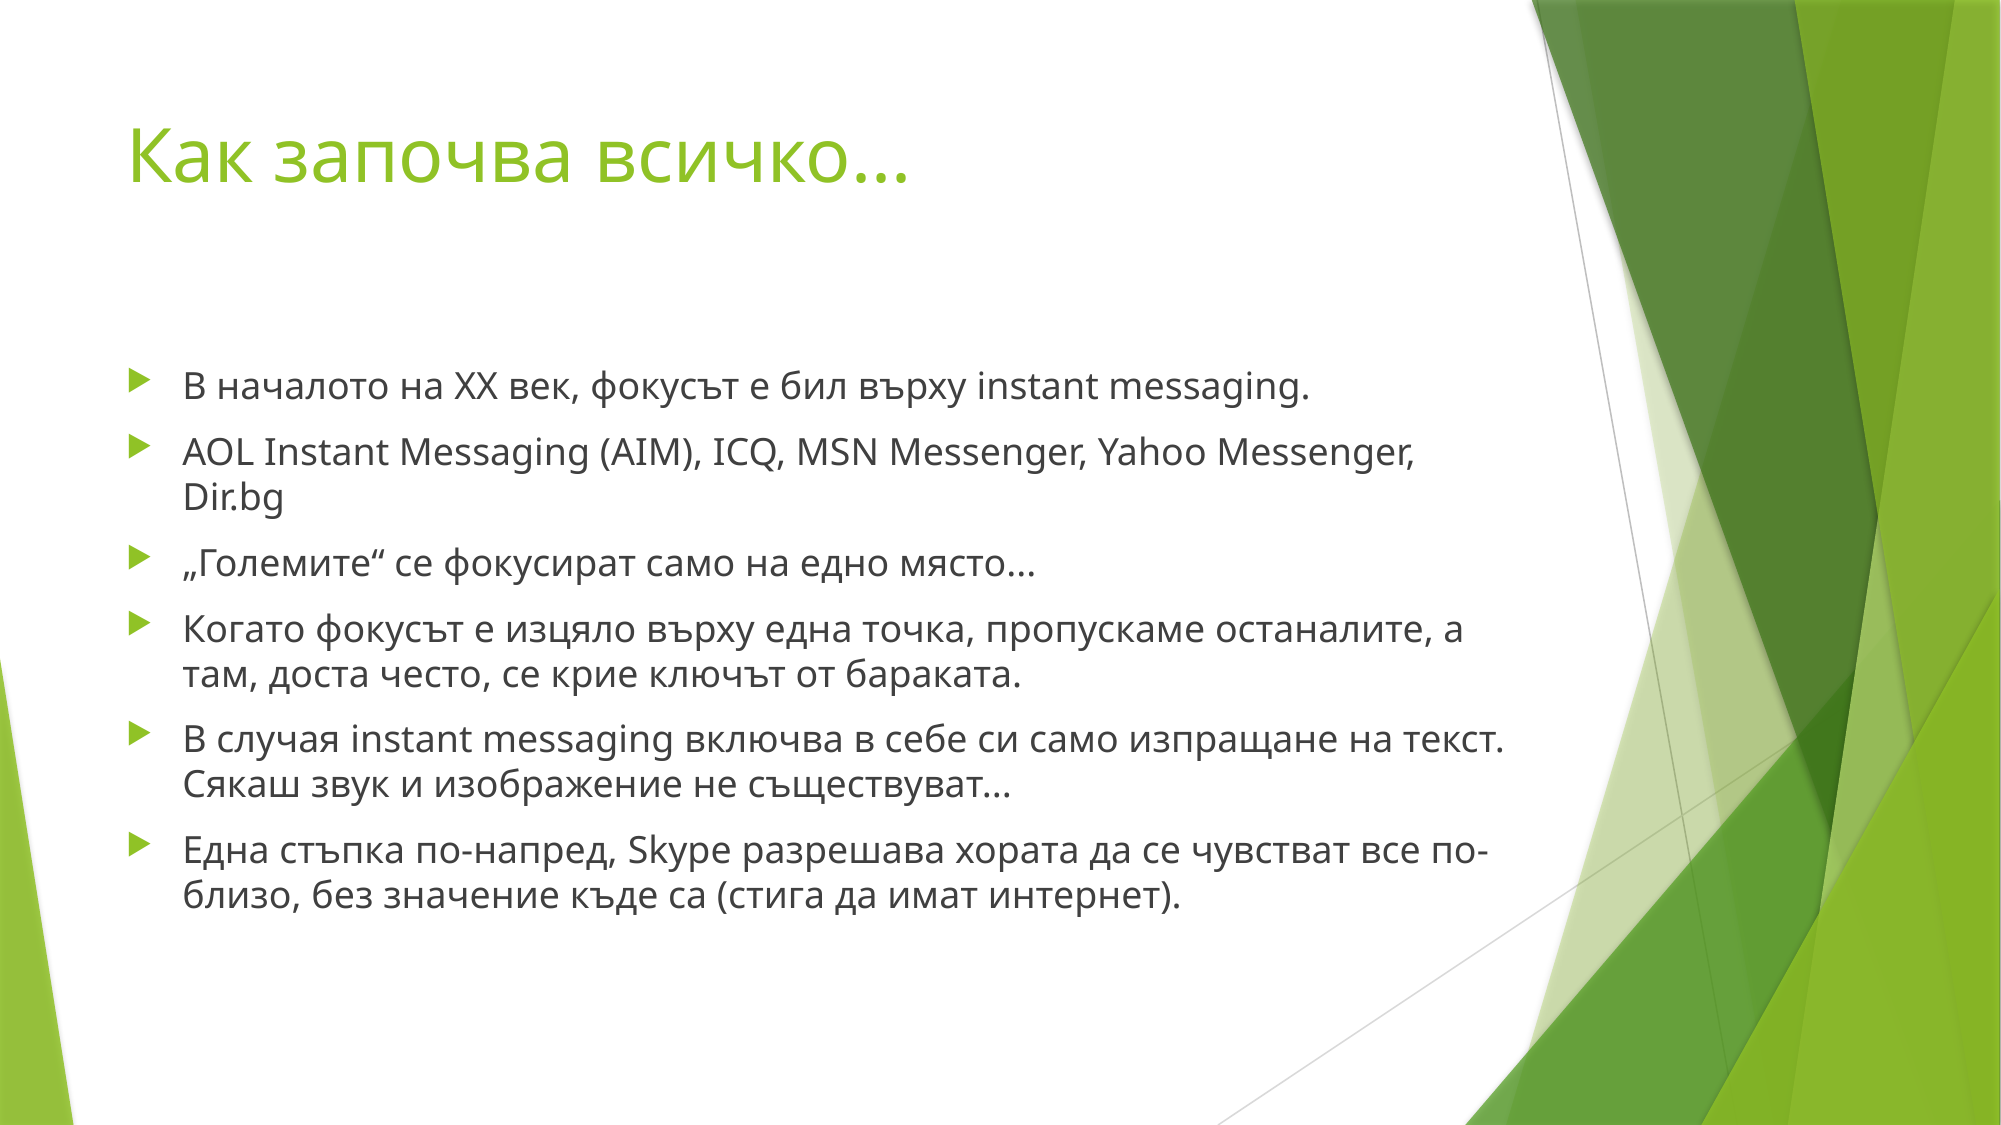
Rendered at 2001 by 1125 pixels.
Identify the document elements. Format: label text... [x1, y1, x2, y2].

list В началото на XX век, фокусът е бил върху instant messaging. AOL Instant Messaging (AIM), ICQ, MSN Messenger, Yahoo Messenger, Dir.bg „Големите“ се фокусират само на едно място... Когато фокусът е изцяло върху една точка, пропускаме останалите, а там, доста често, се крие ключът от бараката. В случая instant messaging включва в себе си само изпращане на текст. Сякаш звук и изображение не съществуват... Една стъпка по-напред, Skype разрешава хората да се чувстват все по-близо, без значение къде са (стига да имат интернет). [111, 354, 1522, 992]
title Как започва всичко... [111, 99, 1522, 317]
